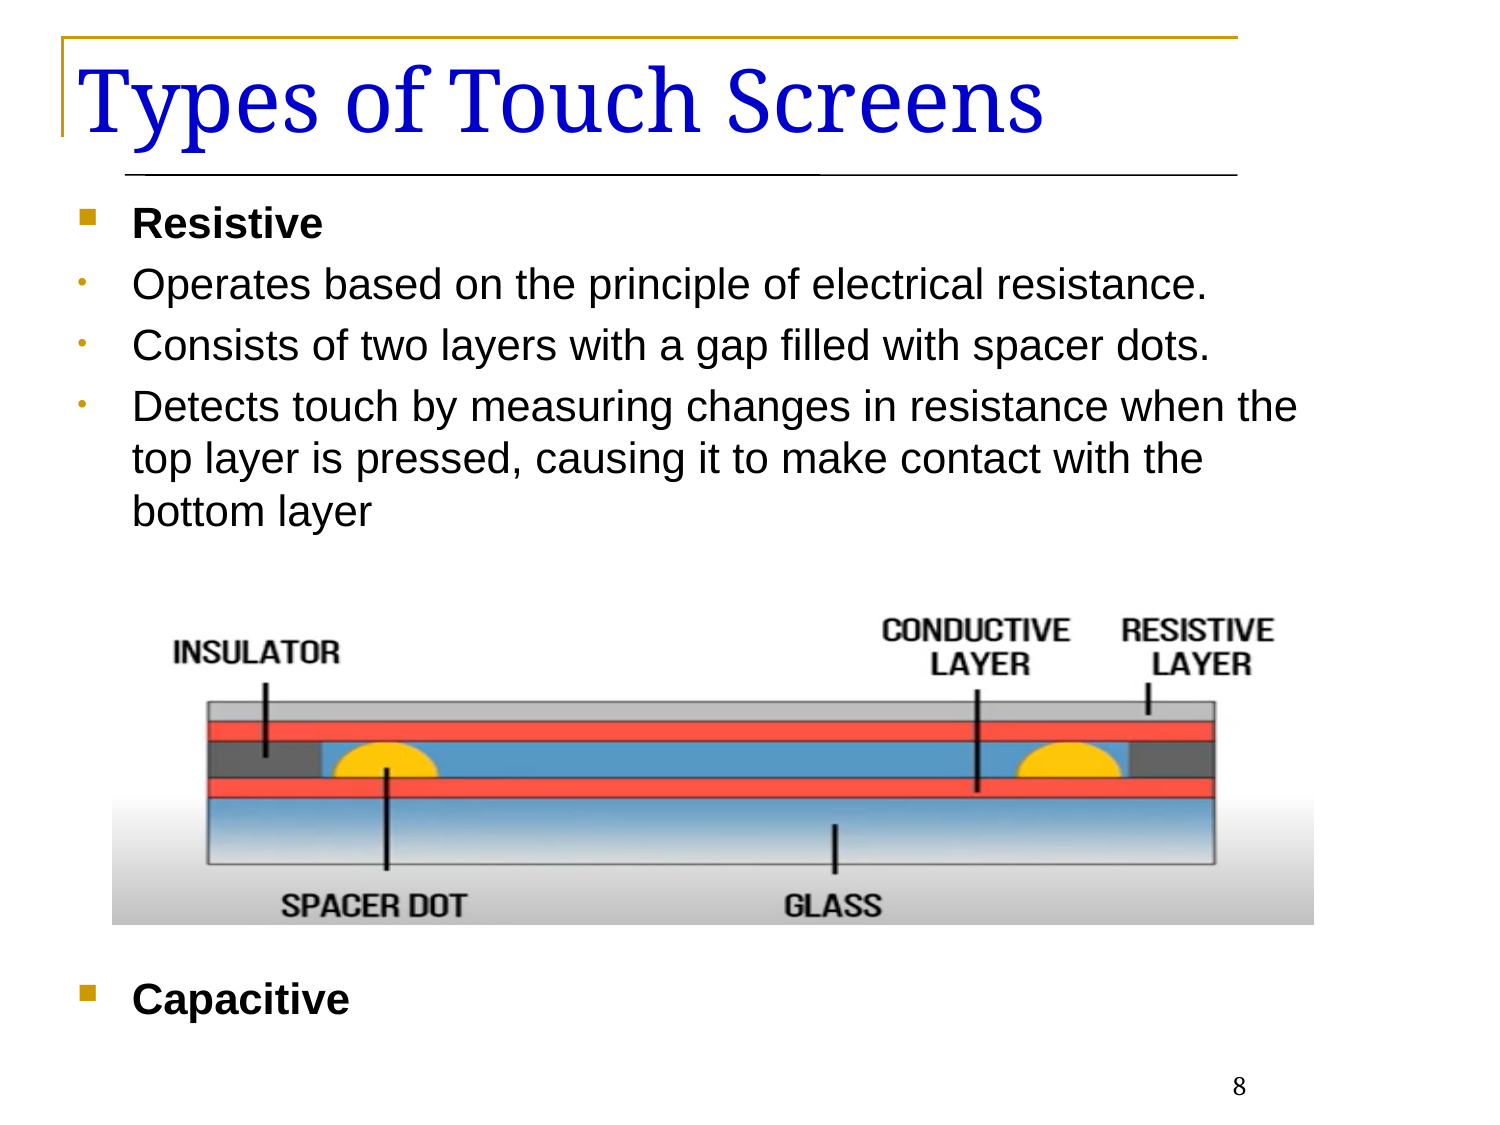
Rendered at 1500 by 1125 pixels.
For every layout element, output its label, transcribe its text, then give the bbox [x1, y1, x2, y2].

picture [112, 587, 1314, 926]
title Types of Touch Screens [62, 37, 1263, 186]
slide_number 8 [912, 1050, 1262, 1113]
list Resistive Operates based on the principle of electrical resistance. Consists of two layers with a gap filled with spacer dots. Detects touch by measuring changes in resistance when the top layer is pressed, causing it to make contact with the bottom layer Capacitive [62, 186, 1326, 1038]
